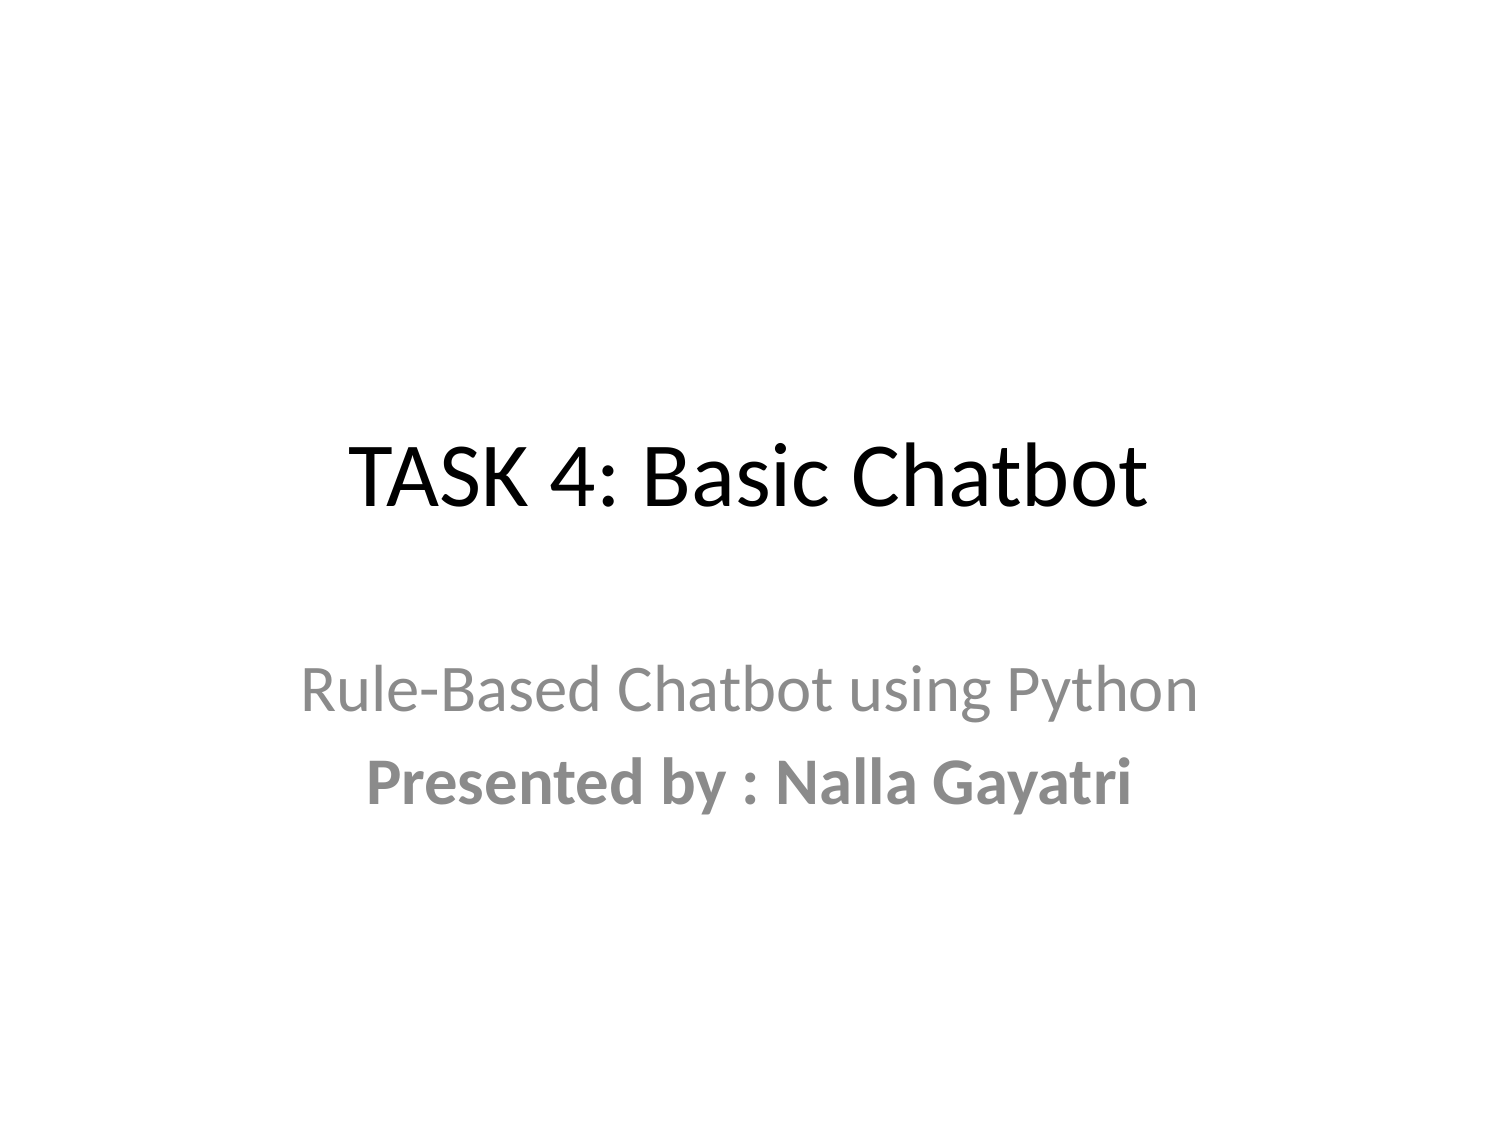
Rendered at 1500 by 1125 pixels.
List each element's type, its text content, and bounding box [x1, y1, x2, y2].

title TASK 4: Basic Chatbot [112, 349, 1388, 591]
subtitle Rule-Based Chatbot using Python Presented by : Nalla Gayatri [225, 637, 1275, 925]
